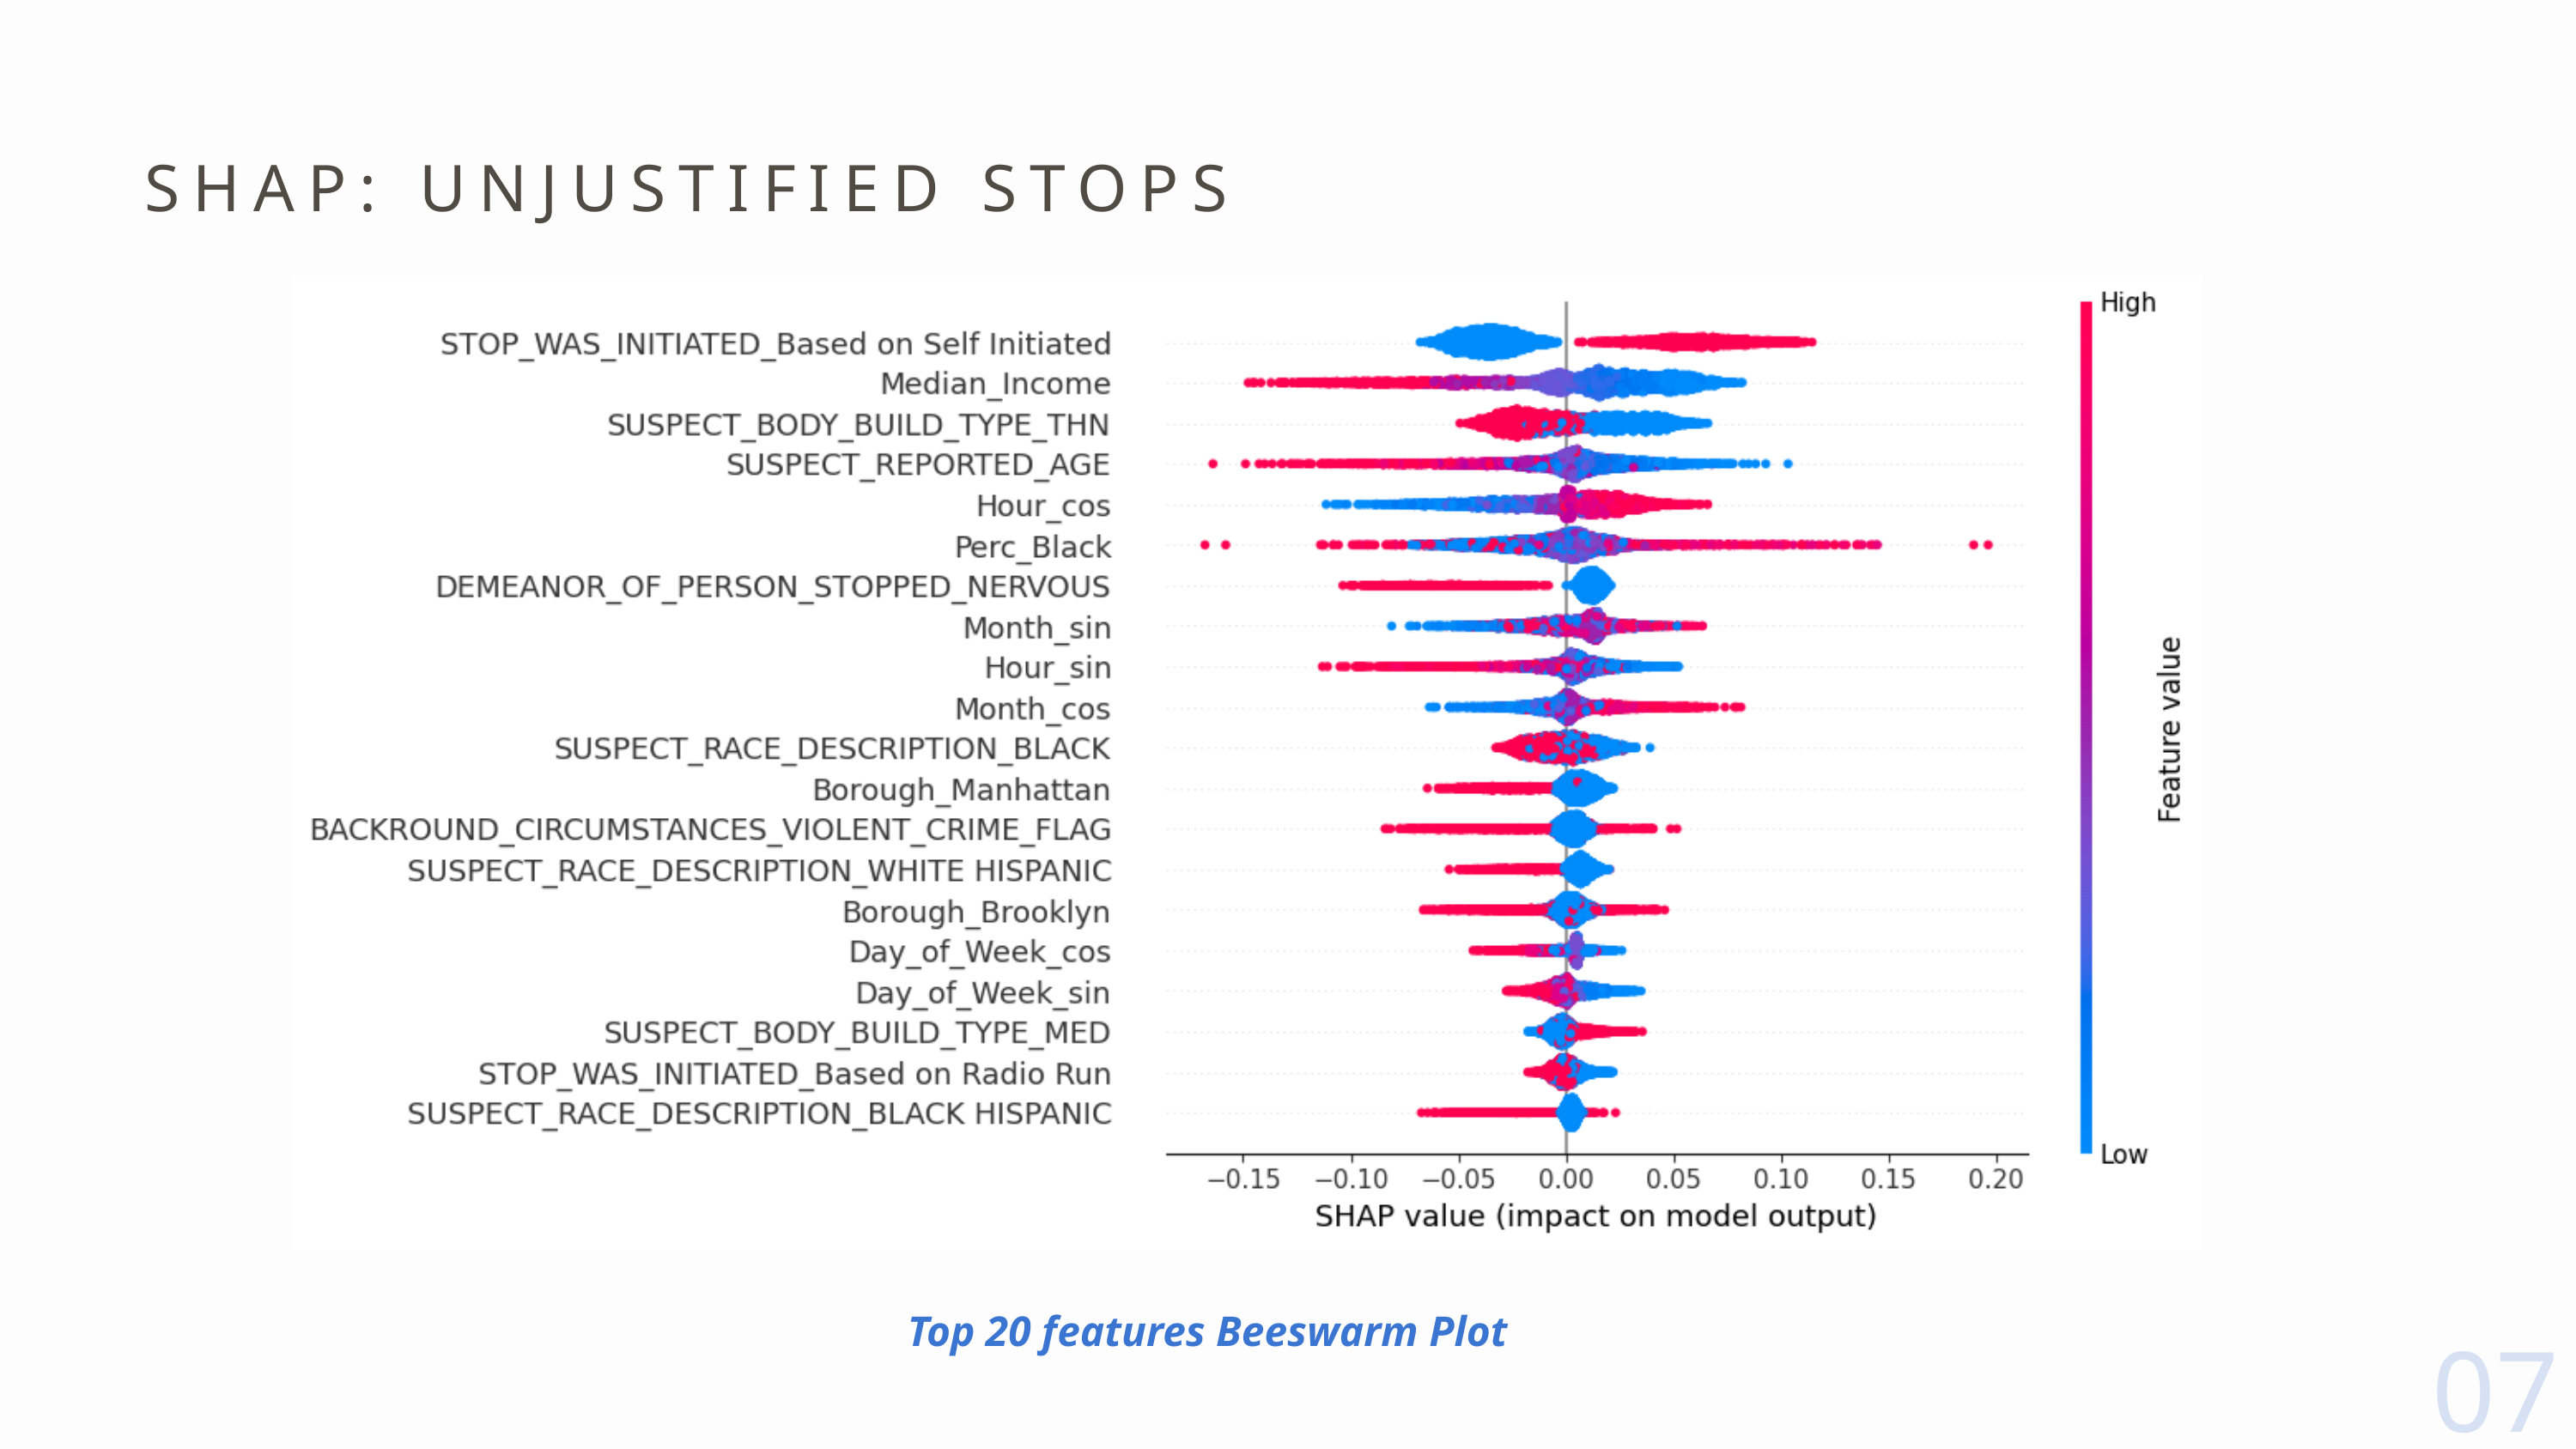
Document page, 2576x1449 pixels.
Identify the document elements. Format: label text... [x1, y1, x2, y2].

text_box [292, 276, 2203, 1250]
text_box SHAP: UNJUSTIFIED STOPS [144, 134, 2350, 225]
text_box 07 [2415, 1299, 2576, 1449]
text_box Top 20 features Beeswarm Plot [907, 1296, 1588, 1355]
